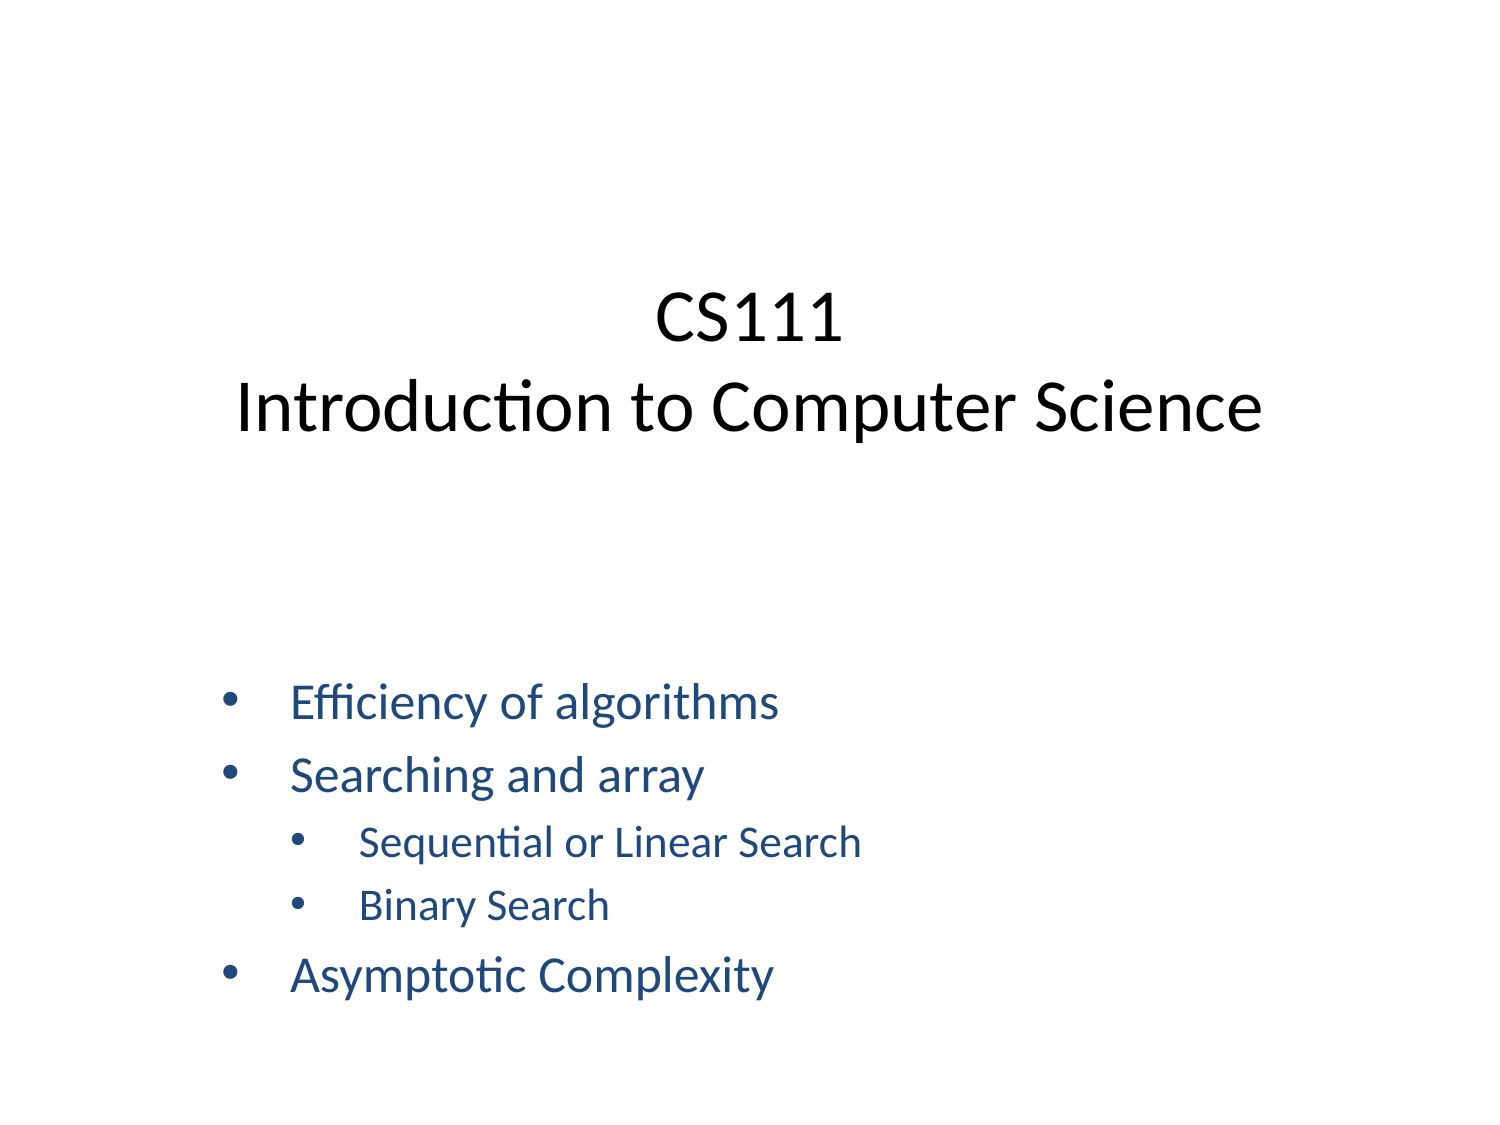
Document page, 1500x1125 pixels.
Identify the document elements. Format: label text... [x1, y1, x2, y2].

text_box Efficiency of algorithms Searching and array Sequential or Linear Search Binary Search Asymptotic Complexity [206, 659, 1299, 1012]
title CS111 Introduction to Computer Science [112, 236, 1388, 478]
